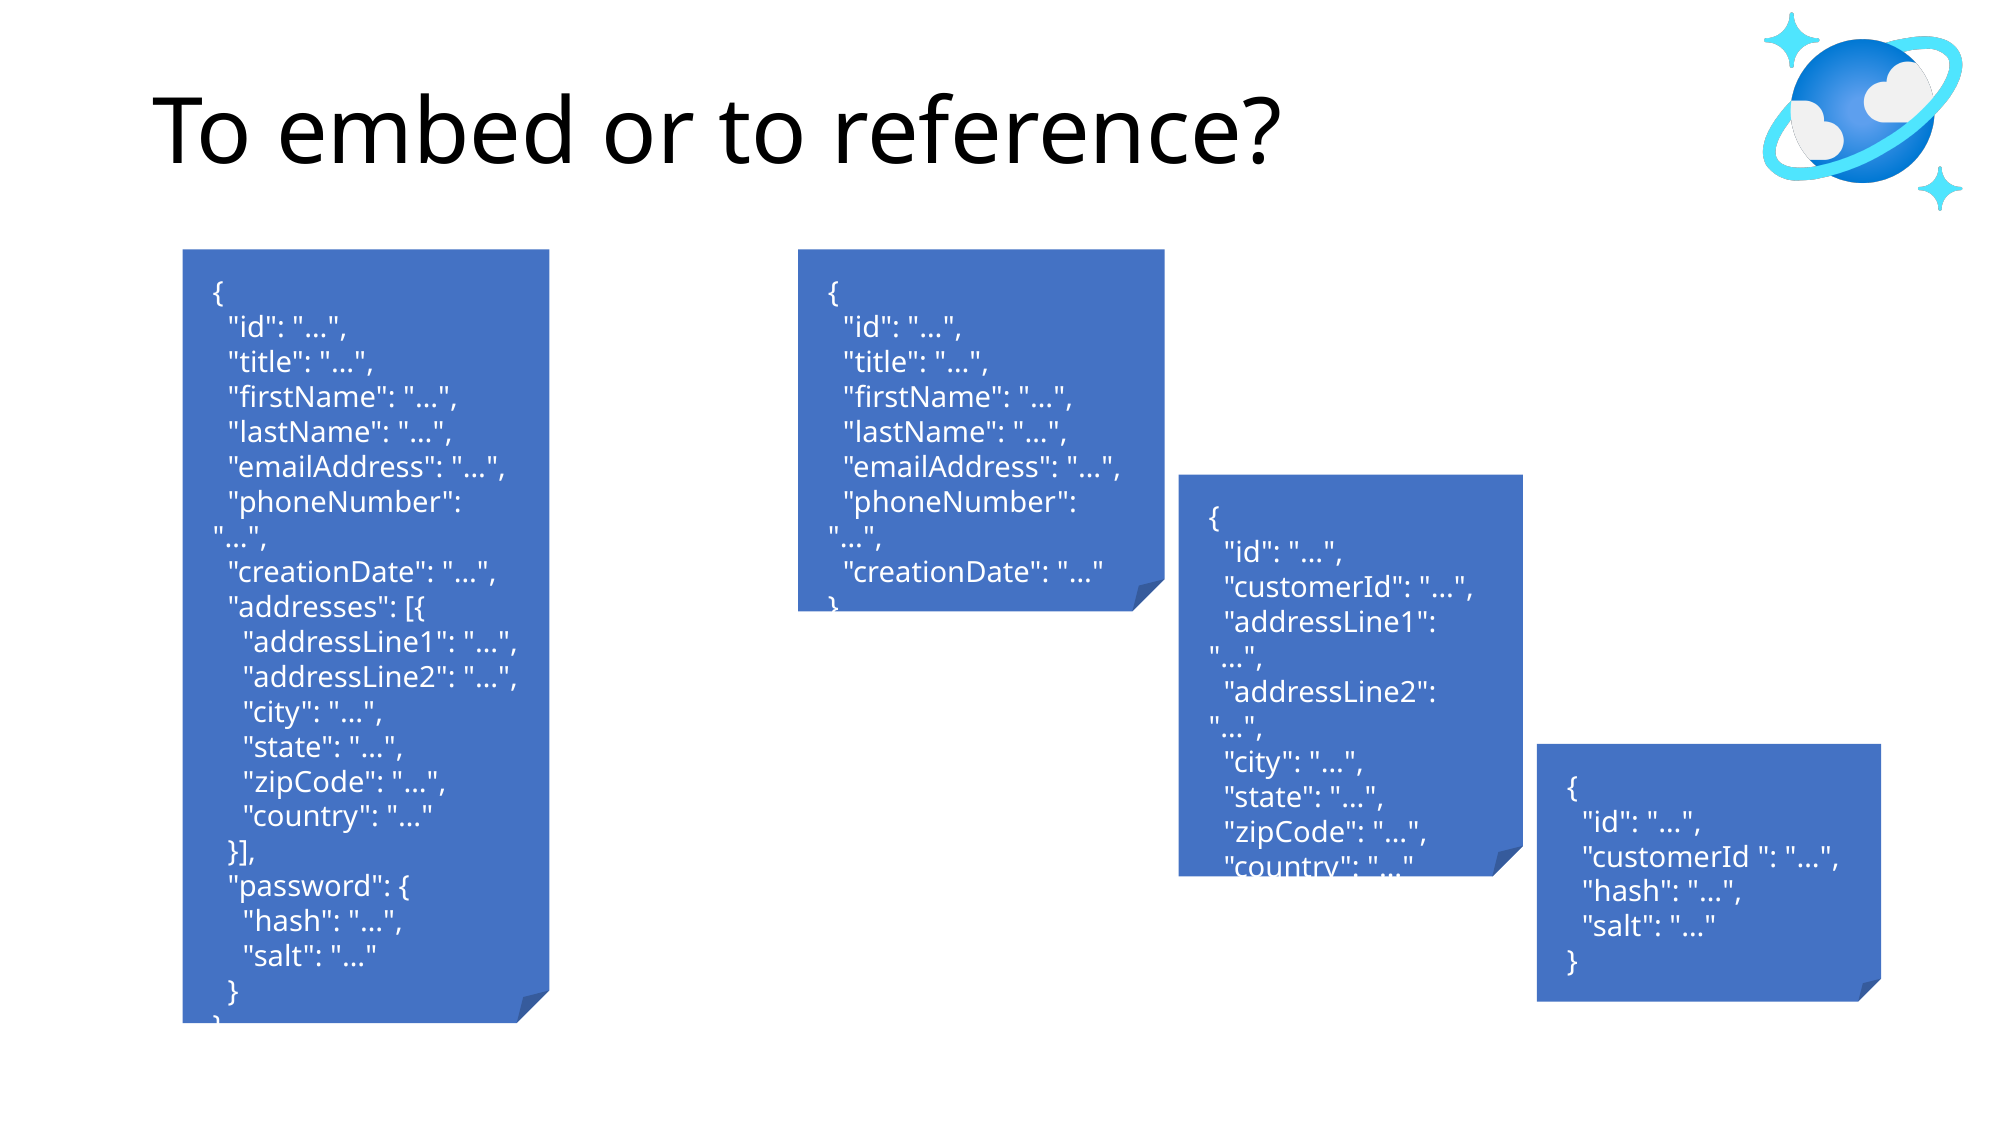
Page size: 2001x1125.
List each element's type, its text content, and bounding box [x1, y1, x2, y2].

title To embed or to reference? [137, 59, 1717, 208]
text_box { "id": "…", "customerId ": "…", "hash": "…", "salt": "…" } [1536, 743, 1883, 1003]
text_box { "id": "…", "title": "…", "firstName": "…", "lastName": "…", "emailAddress": "…", "phoneNumber": "…", "creationDate": "…", "addresses": [{ "addressLine1": "…", "addressLine2": "…", "city": "…", "state": "…", "zipCode": "…", "country": "…" }], "password": { "hash": "…", "salt": "…" } } [182, 248, 552, 1024]
picture [1757, 6, 1968, 217]
text_box { "id": "…", "title": "…", "firstName": "…", "lastName": "…", "emailAddress": "…", "phoneNumber": "…", "creationDate": "…" } [797, 248, 1167, 612]
text_box { "id": "…", "customerId": "…", "addressLine1": "…", "addressLine2": "…", "city": "…", "state": "…", "zipCode": "…", "country": "…" } [1178, 474, 1525, 878]
